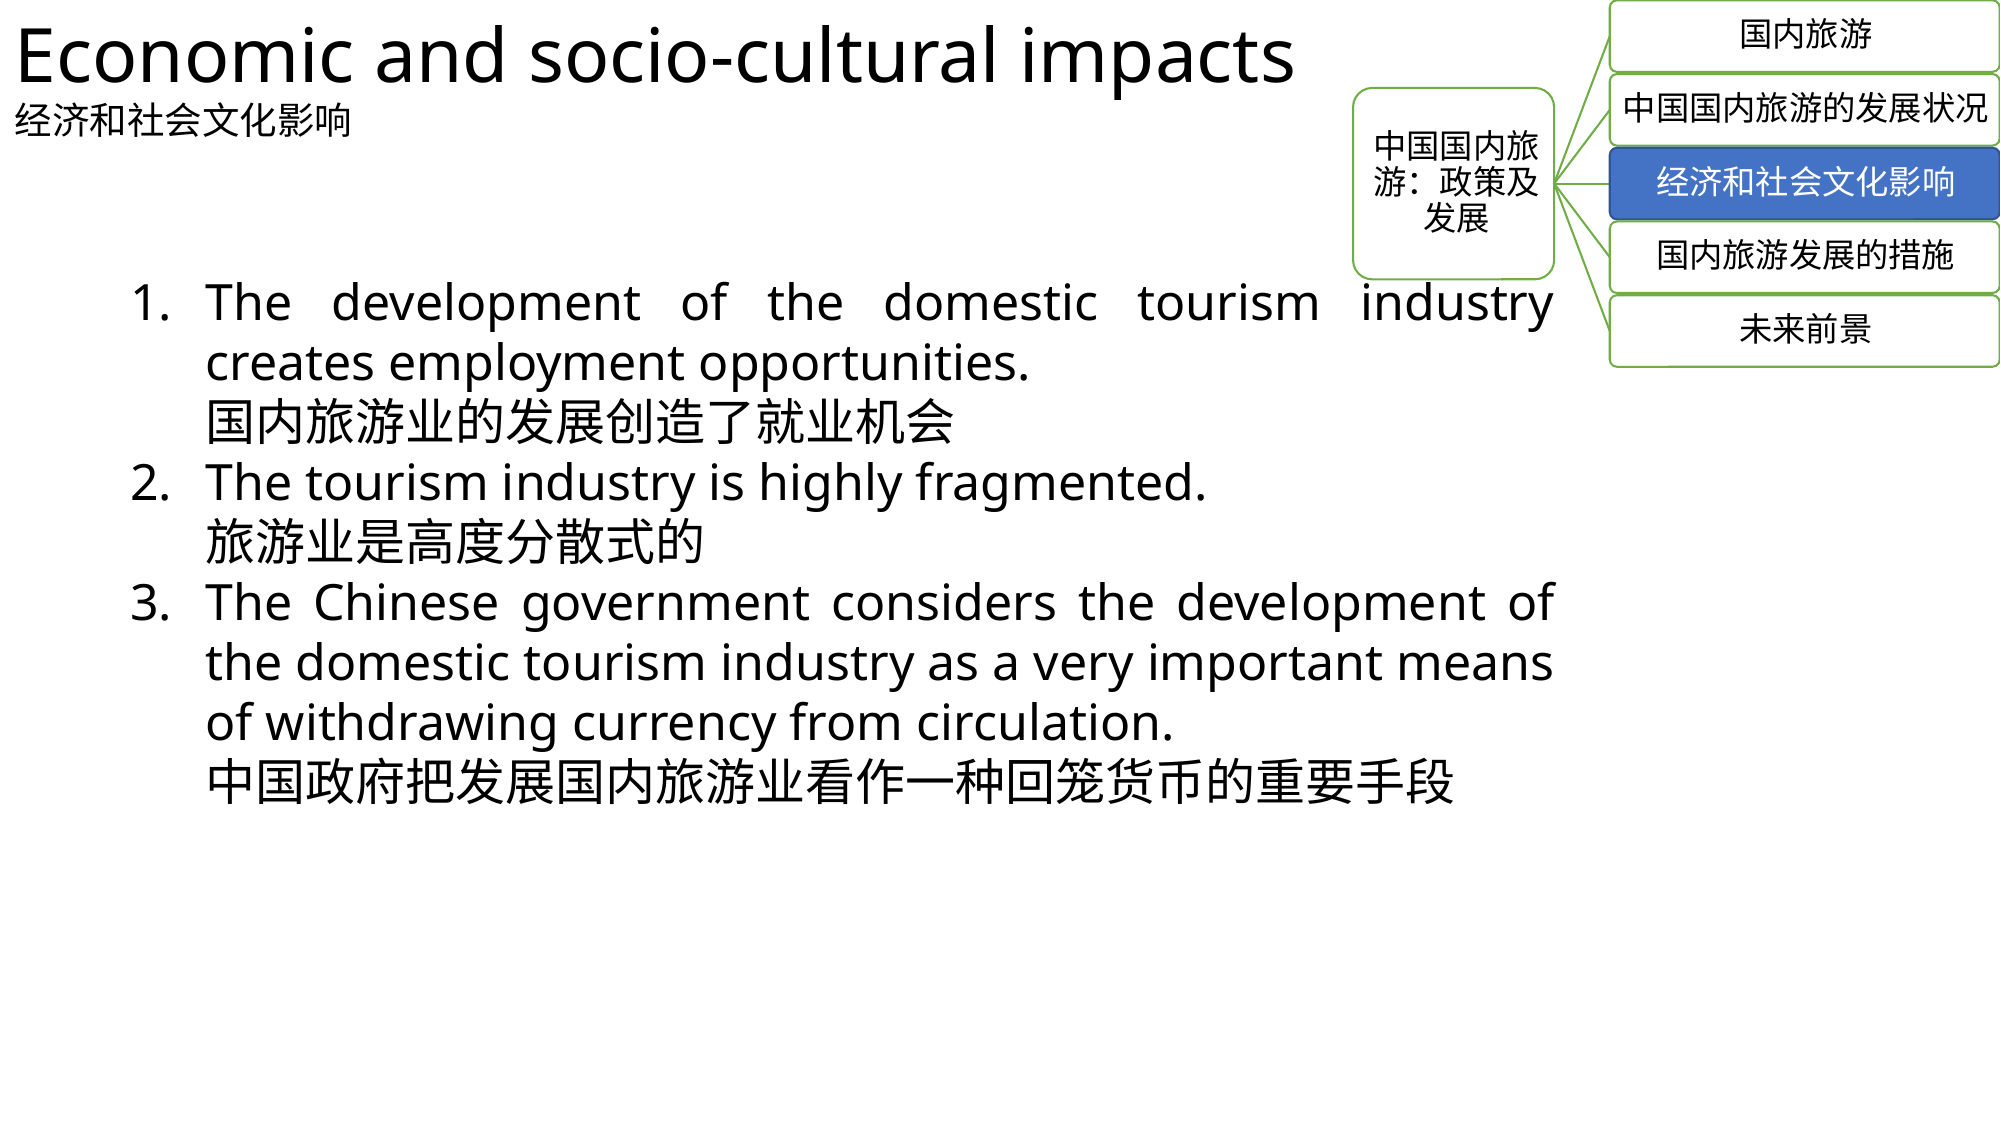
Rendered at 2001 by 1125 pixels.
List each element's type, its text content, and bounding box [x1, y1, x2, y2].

text_box Economic and socio-cultural impacts 经济和社会文化影响 [0, 0, 1337, 150]
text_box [1337, 0, 2000, 368]
text_box The development of the domestic tourism industry creates employment opportunities. 国内旅游业的发展创造了就业机会 The tourism industry is highly fragmented. 旅游业是高度分散式的 The Chinese government considers the development of the domestic tourism industry as a very important means of withdrawing currency from circulation. 中国政府把发展国内旅游业看作一种回笼货币的重要手段 [115, 263, 1570, 819]
